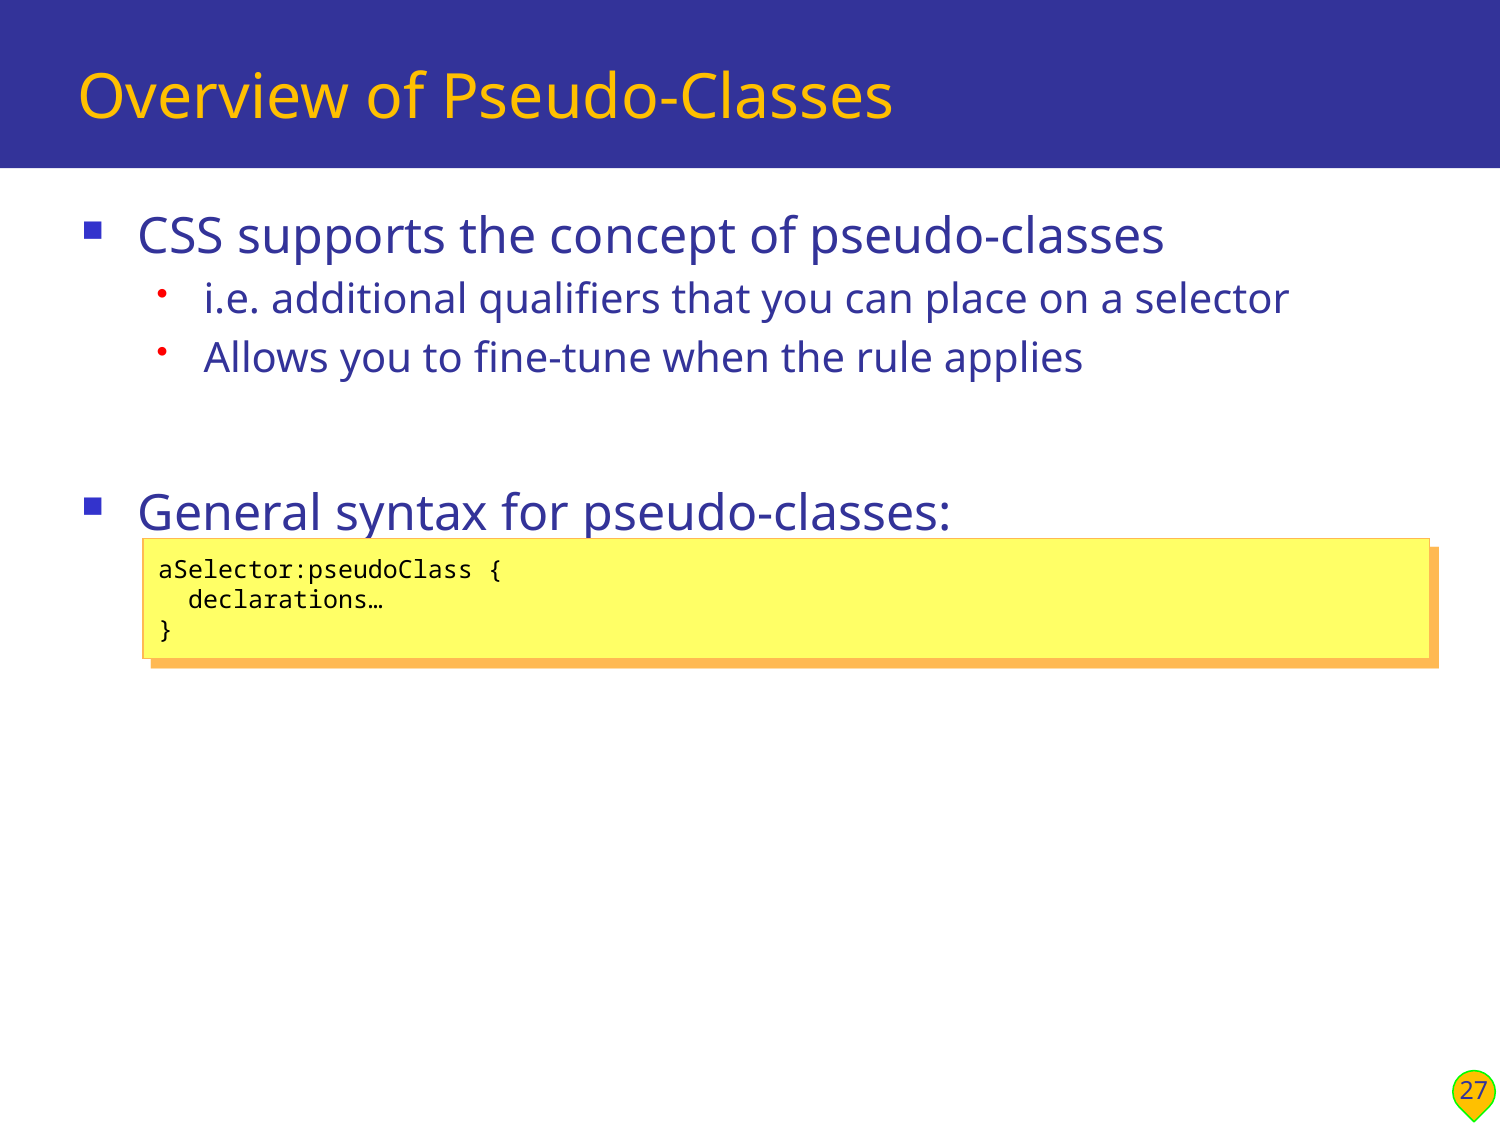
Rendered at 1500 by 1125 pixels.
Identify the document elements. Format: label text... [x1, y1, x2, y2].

footer 27 [1430, 1040, 1500, 1117]
text_box aSelector:pseudoClass { declarations… } [142, 538, 1430, 659]
list CSS supports the concept of pseudo-classes i.e. additional qualifiers that you can place on a selector Allows you to fine-tune when the rule applies General syntax for pseudo-classes: [66, 196, 1459, 1089]
title Overview of Pseudo-Classes [62, 24, 1465, 139]
